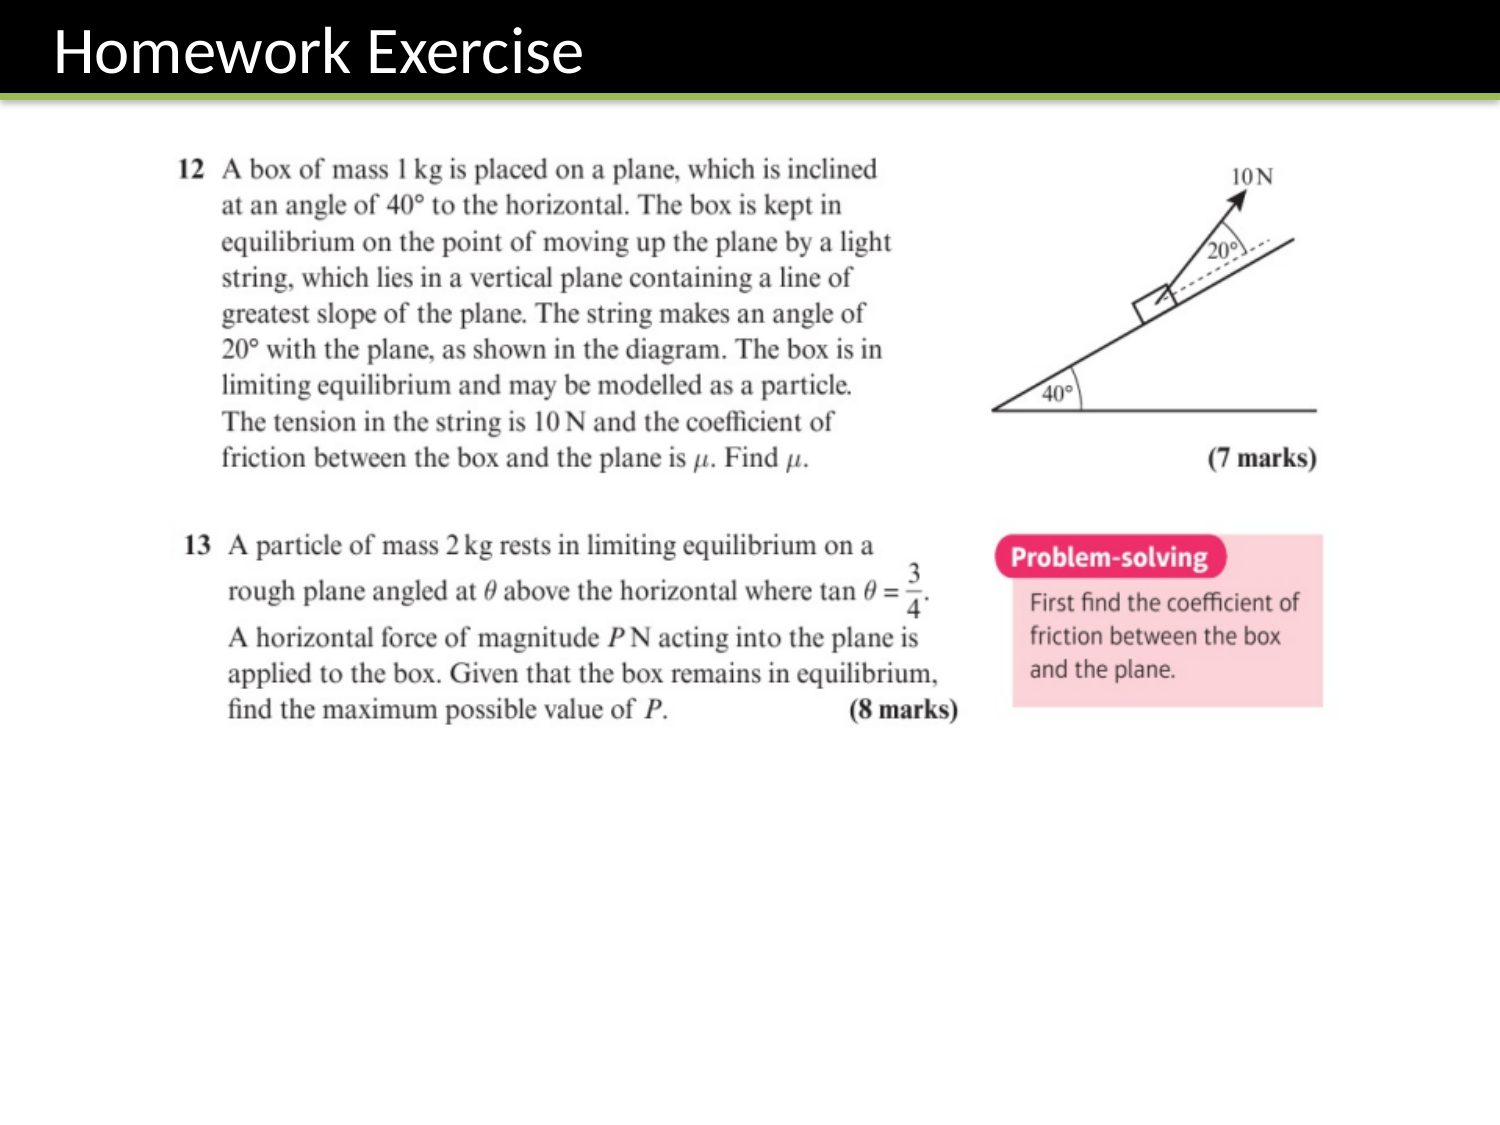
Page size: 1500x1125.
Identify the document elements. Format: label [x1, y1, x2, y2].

picture [158, 136, 1342, 750]
text_box [0, 0, 1500, 99]
